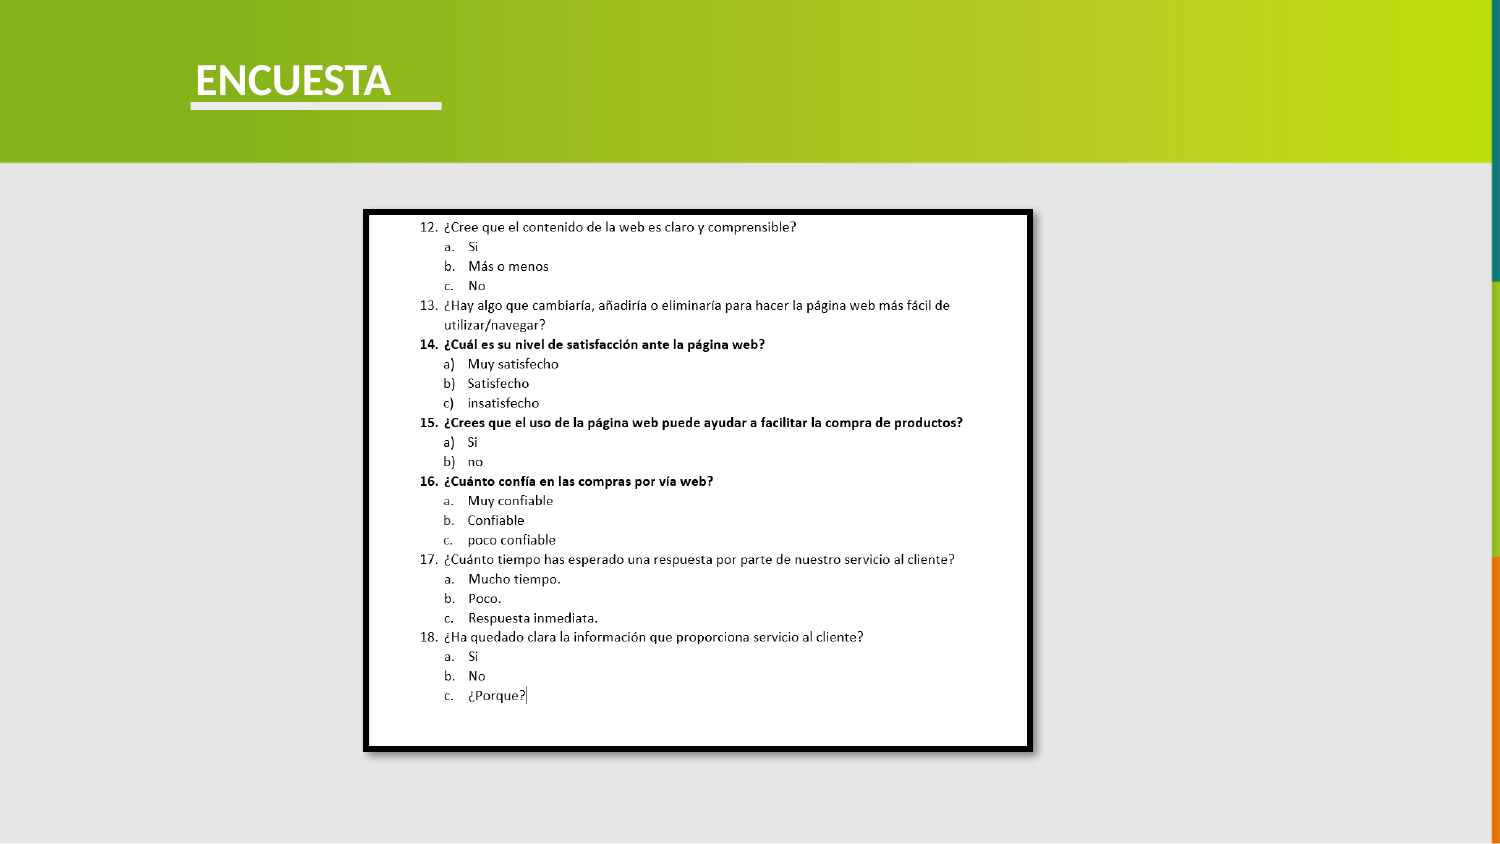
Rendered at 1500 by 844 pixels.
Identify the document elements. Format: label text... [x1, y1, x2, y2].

picture [0, 0, 1500, 844]
text_box ENCUESTA [180, 42, 606, 113]
